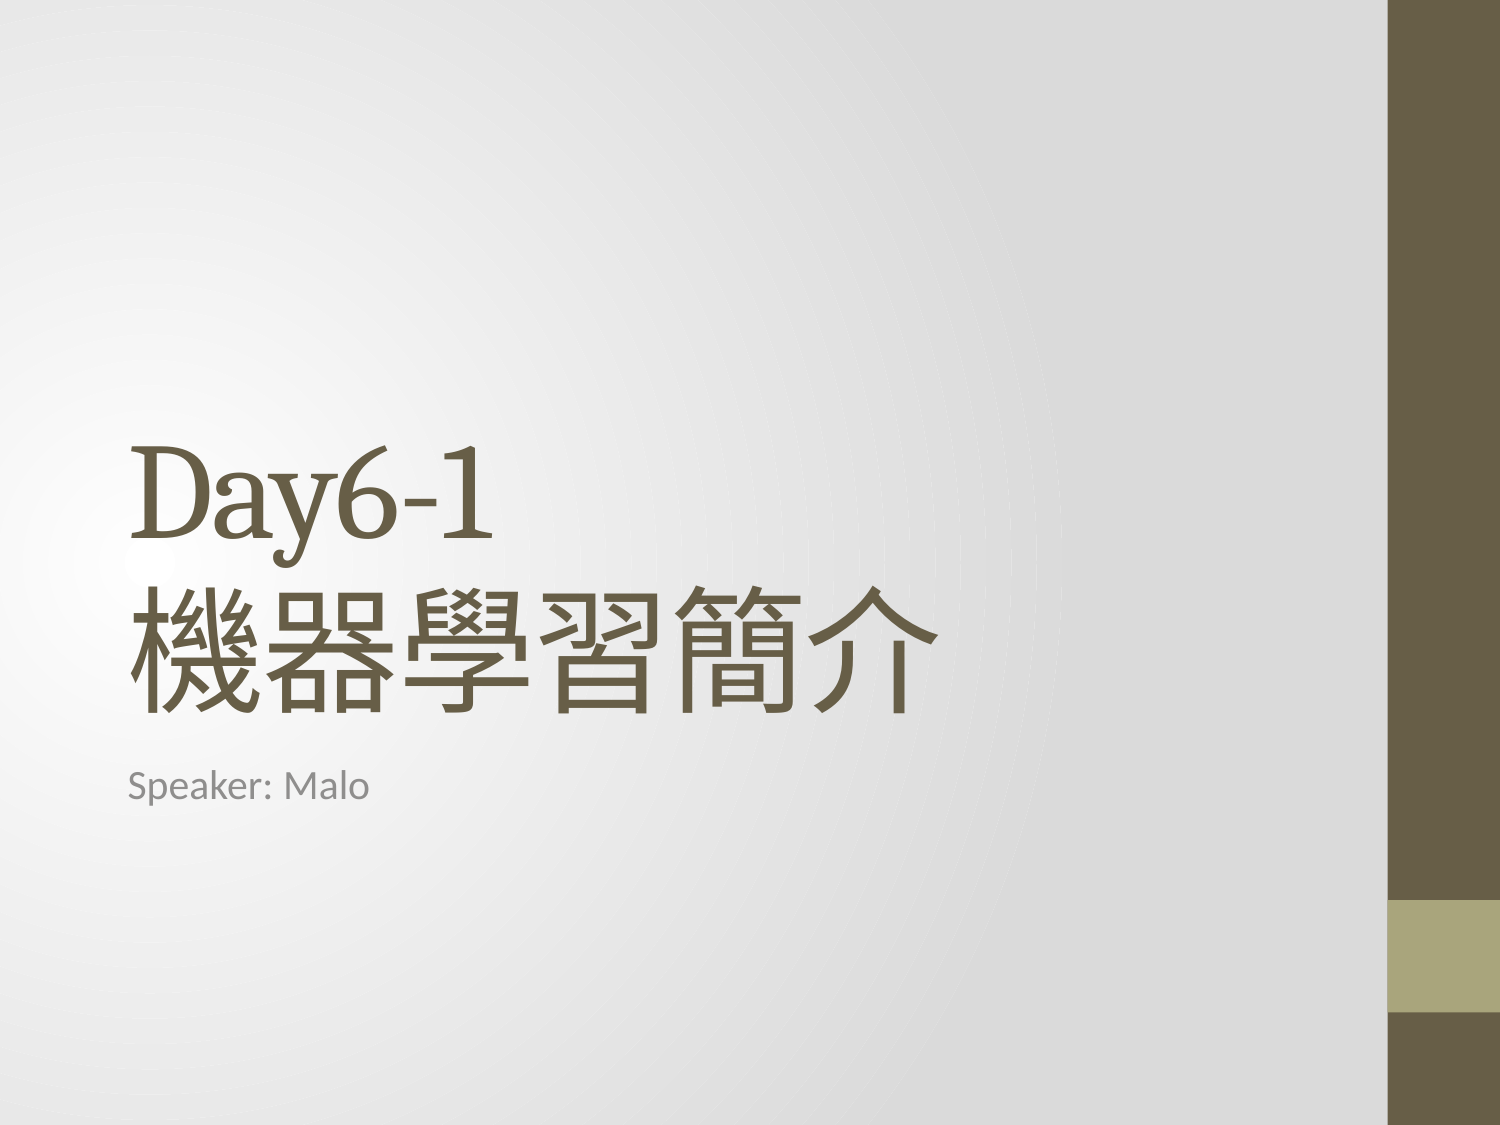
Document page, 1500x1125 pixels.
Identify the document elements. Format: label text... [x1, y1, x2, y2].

title Day6-1 機器學習簡介 [112, 312, 1350, 738]
subtitle Speaker: Malo [112, 750, 1173, 925]
